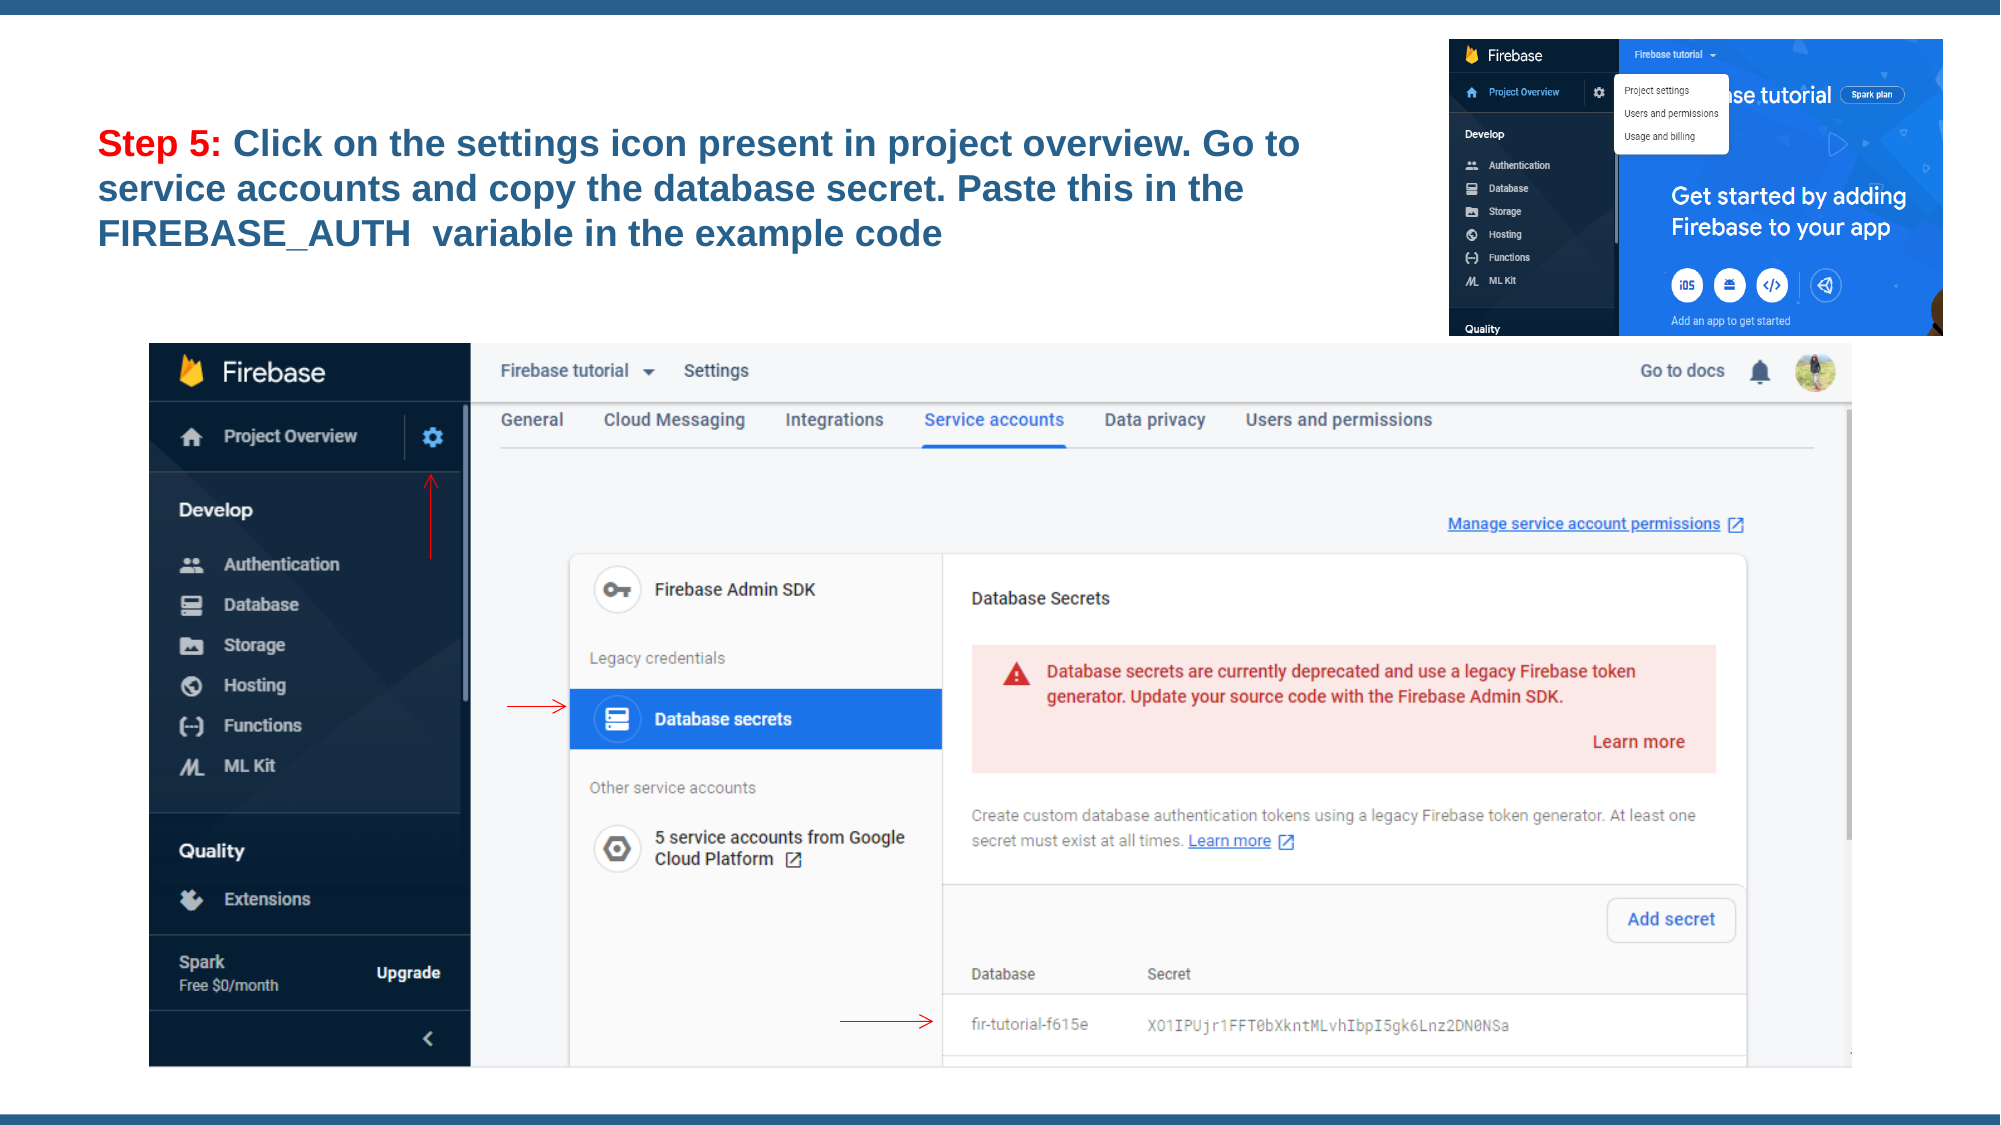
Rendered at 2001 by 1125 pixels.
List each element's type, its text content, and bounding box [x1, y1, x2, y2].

text_box Step 5: Click on the settings icon present in project overview. Go to service accounts and copy the database secret. Paste this in the FIREBASE_AUTH variable in the example code [82, 112, 1400, 262]
picture [1449, 39, 1943, 336]
picture [149, 343, 1852, 1069]
